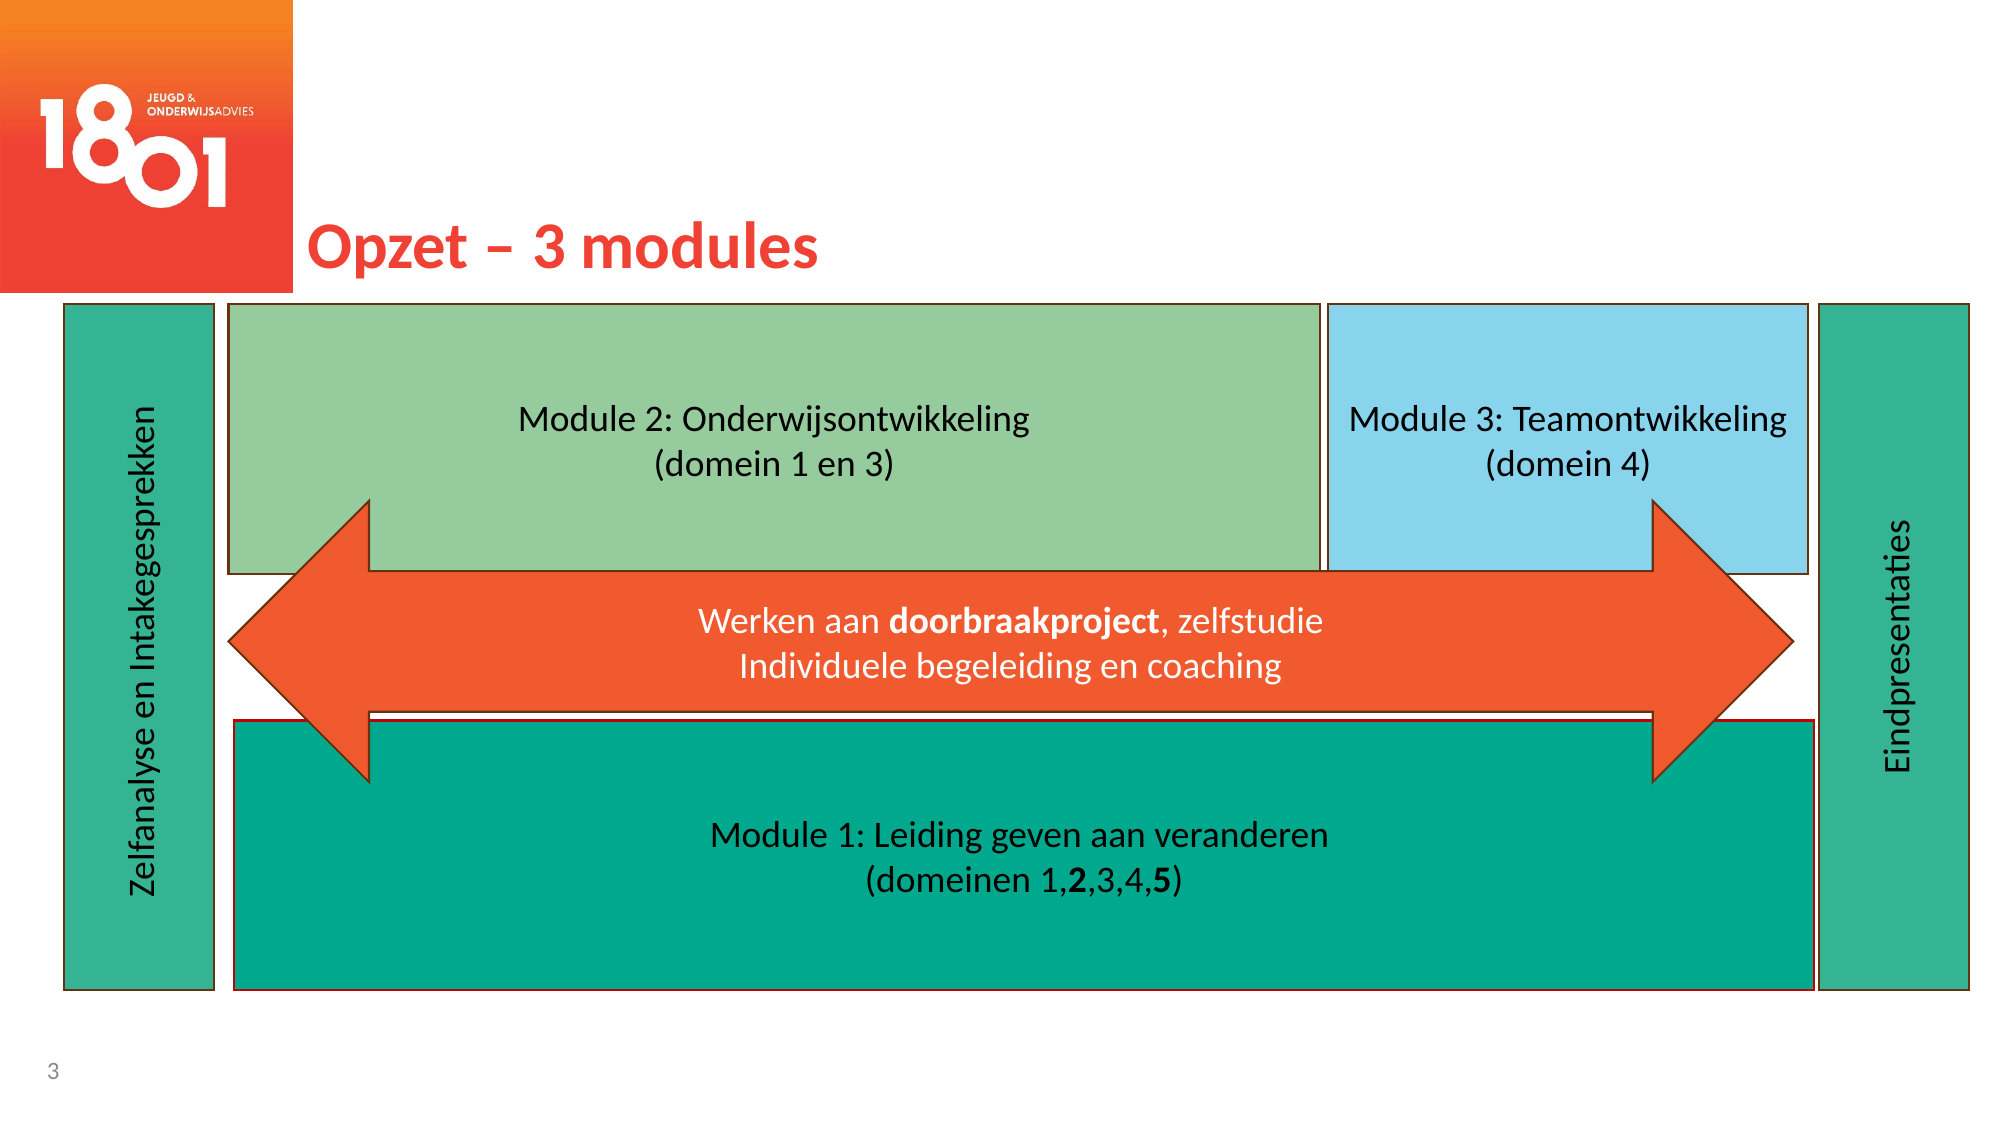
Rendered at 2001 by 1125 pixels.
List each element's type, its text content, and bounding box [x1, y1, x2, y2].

text_box Module 1: Leiding geven aan veranderen (domeinen 1,2,3,4,5) [233, 719, 1815, 991]
text_box Werken aan doorbraakproject, zelfstudie Individuele begeleiding en coaching [227, 498, 1795, 785]
text_box Eindpresentaties [1818, 303, 1970, 991]
picture [0, 0, 293, 293]
text_box Zelfanalyse en Intakegesprekken [63, 303, 215, 991]
text_box Module 2: Onderwijsontwikkeling (domein 1 en 3) [227, 303, 1321, 575]
text_box Module 3: Teamontwikkeling (domein 4) [1327, 303, 1809, 575]
slide_number 3 [31, 1039, 164, 1100]
title Opzet – 3 modules [292, 115, 1857, 291]
